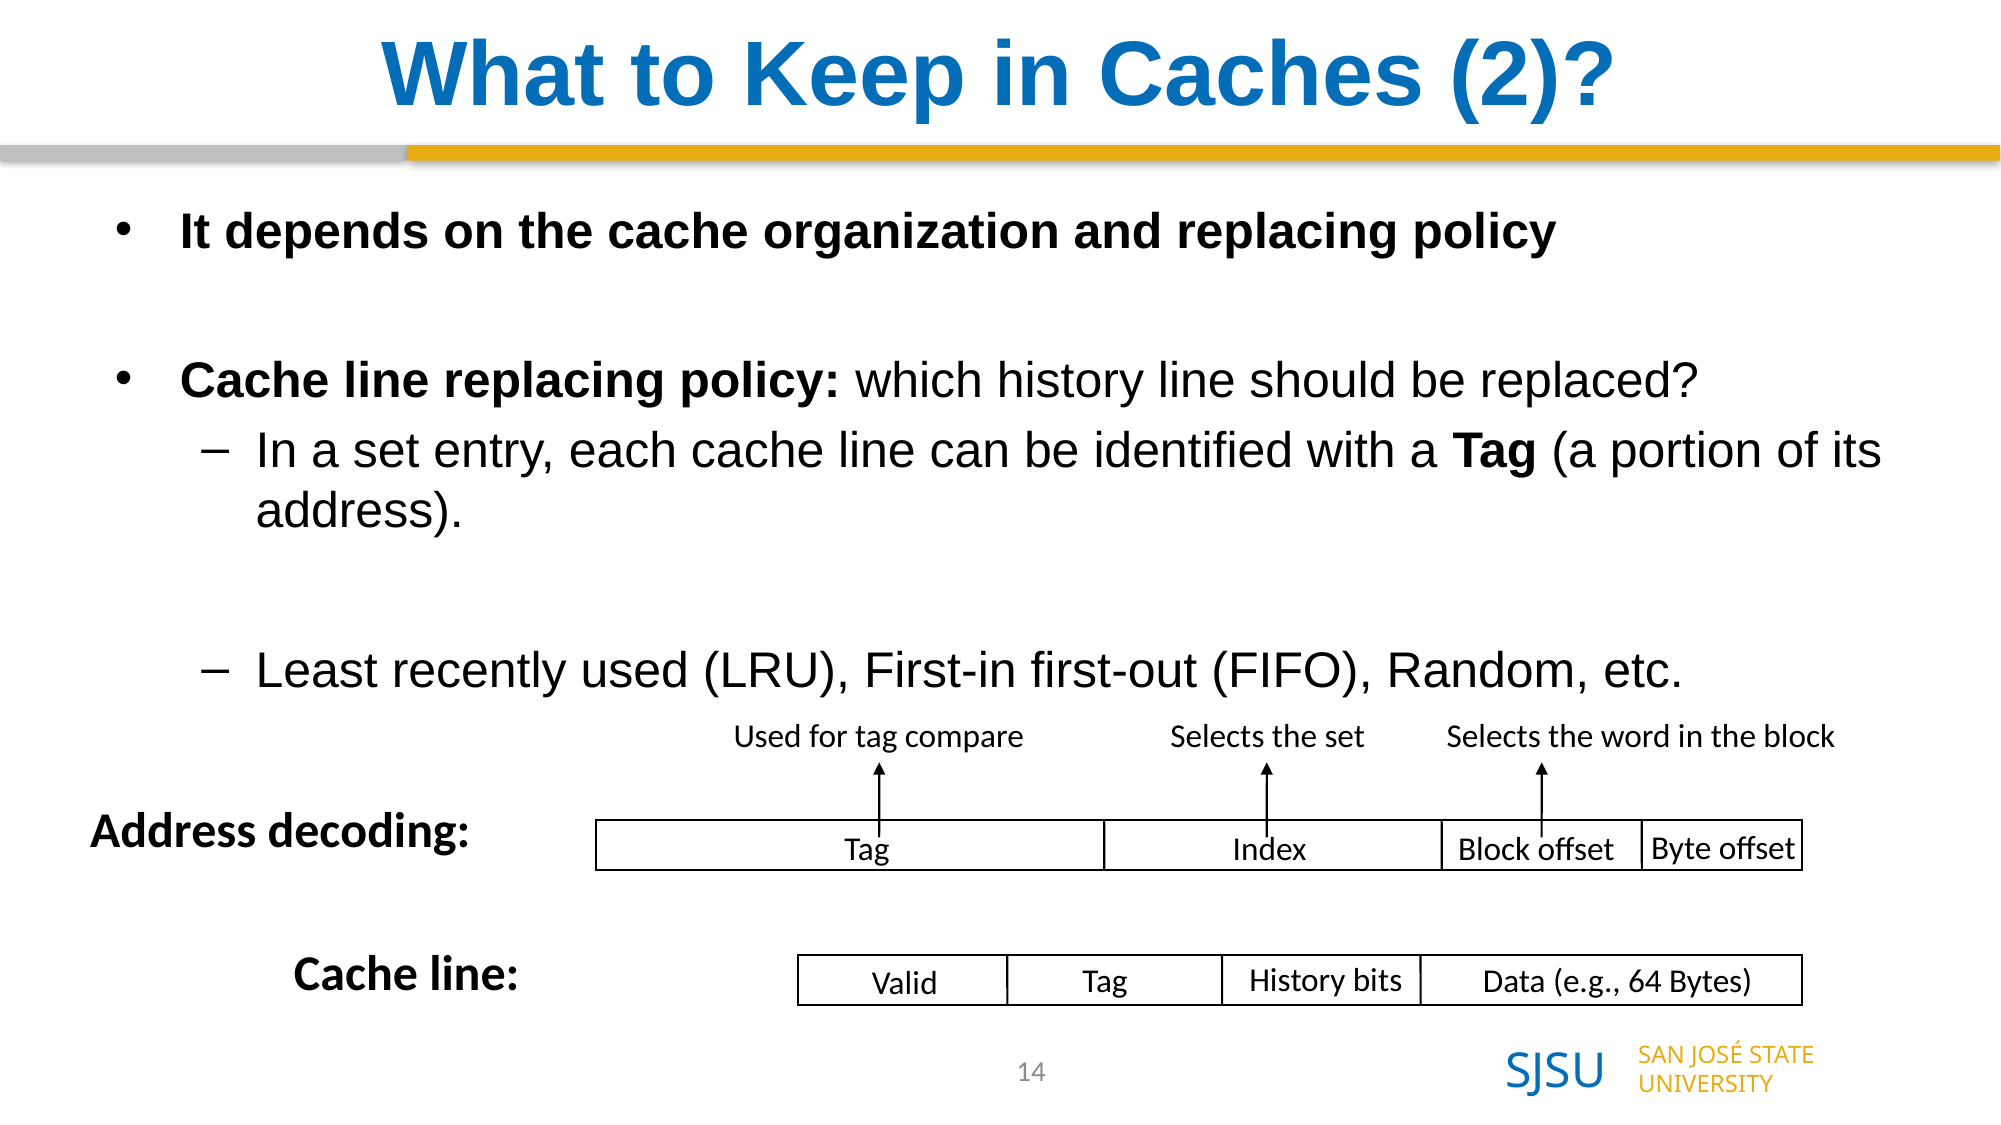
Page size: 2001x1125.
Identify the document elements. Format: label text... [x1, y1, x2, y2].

text_box [1421, 954, 1468, 1005]
title What to Keep in Caches (2)? [99, 11, 1900, 126]
text_box [1223, 954, 1234, 1005]
text_box [596, 819, 829, 870]
text_box Byte offset [1636, 846, 1811, 874]
text_box Tag [829, 846, 905, 875]
text_box [1322, 819, 1441, 870]
slide_number 14 [797, 1040, 1265, 1100]
text_box Data (e.g., 64 Bytes) [1468, 952, 1768, 1007]
text_box Block offset [1443, 846, 1630, 875]
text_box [716, 706, 1042, 838]
text_box [905, 819, 1104, 870]
text_box [1143, 954, 1222, 1005]
text_box Valid [857, 953, 953, 1009]
text_box Tag [1067, 952, 1143, 1007]
text_box [1630, 846, 1636, 870]
text_box [1008, 954, 1067, 1005]
text_box Cache line: [279, 933, 759, 1009]
text_box [1105, 819, 1218, 870]
text_box Address decoding: [75, 790, 556, 866]
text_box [1428, 706, 1854, 838]
text_box Index [1218, 846, 1322, 875]
text_box [953, 954, 1007, 1005]
text_box History bits [1234, 950, 1418, 1006]
text_box [1768, 954, 1802, 1005]
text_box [1153, 706, 1383, 838]
list It depends on the cache organization and replacing policy Cache line replacing policy: which history line should be replaced? In a set entry, each cache line can be identified with a Tag (a portion of its address). Least recently used (LRU), First-in first-out (FIFO), Random, etc. [99, 190, 1944, 1005]
text_box [797, 954, 857, 1005]
